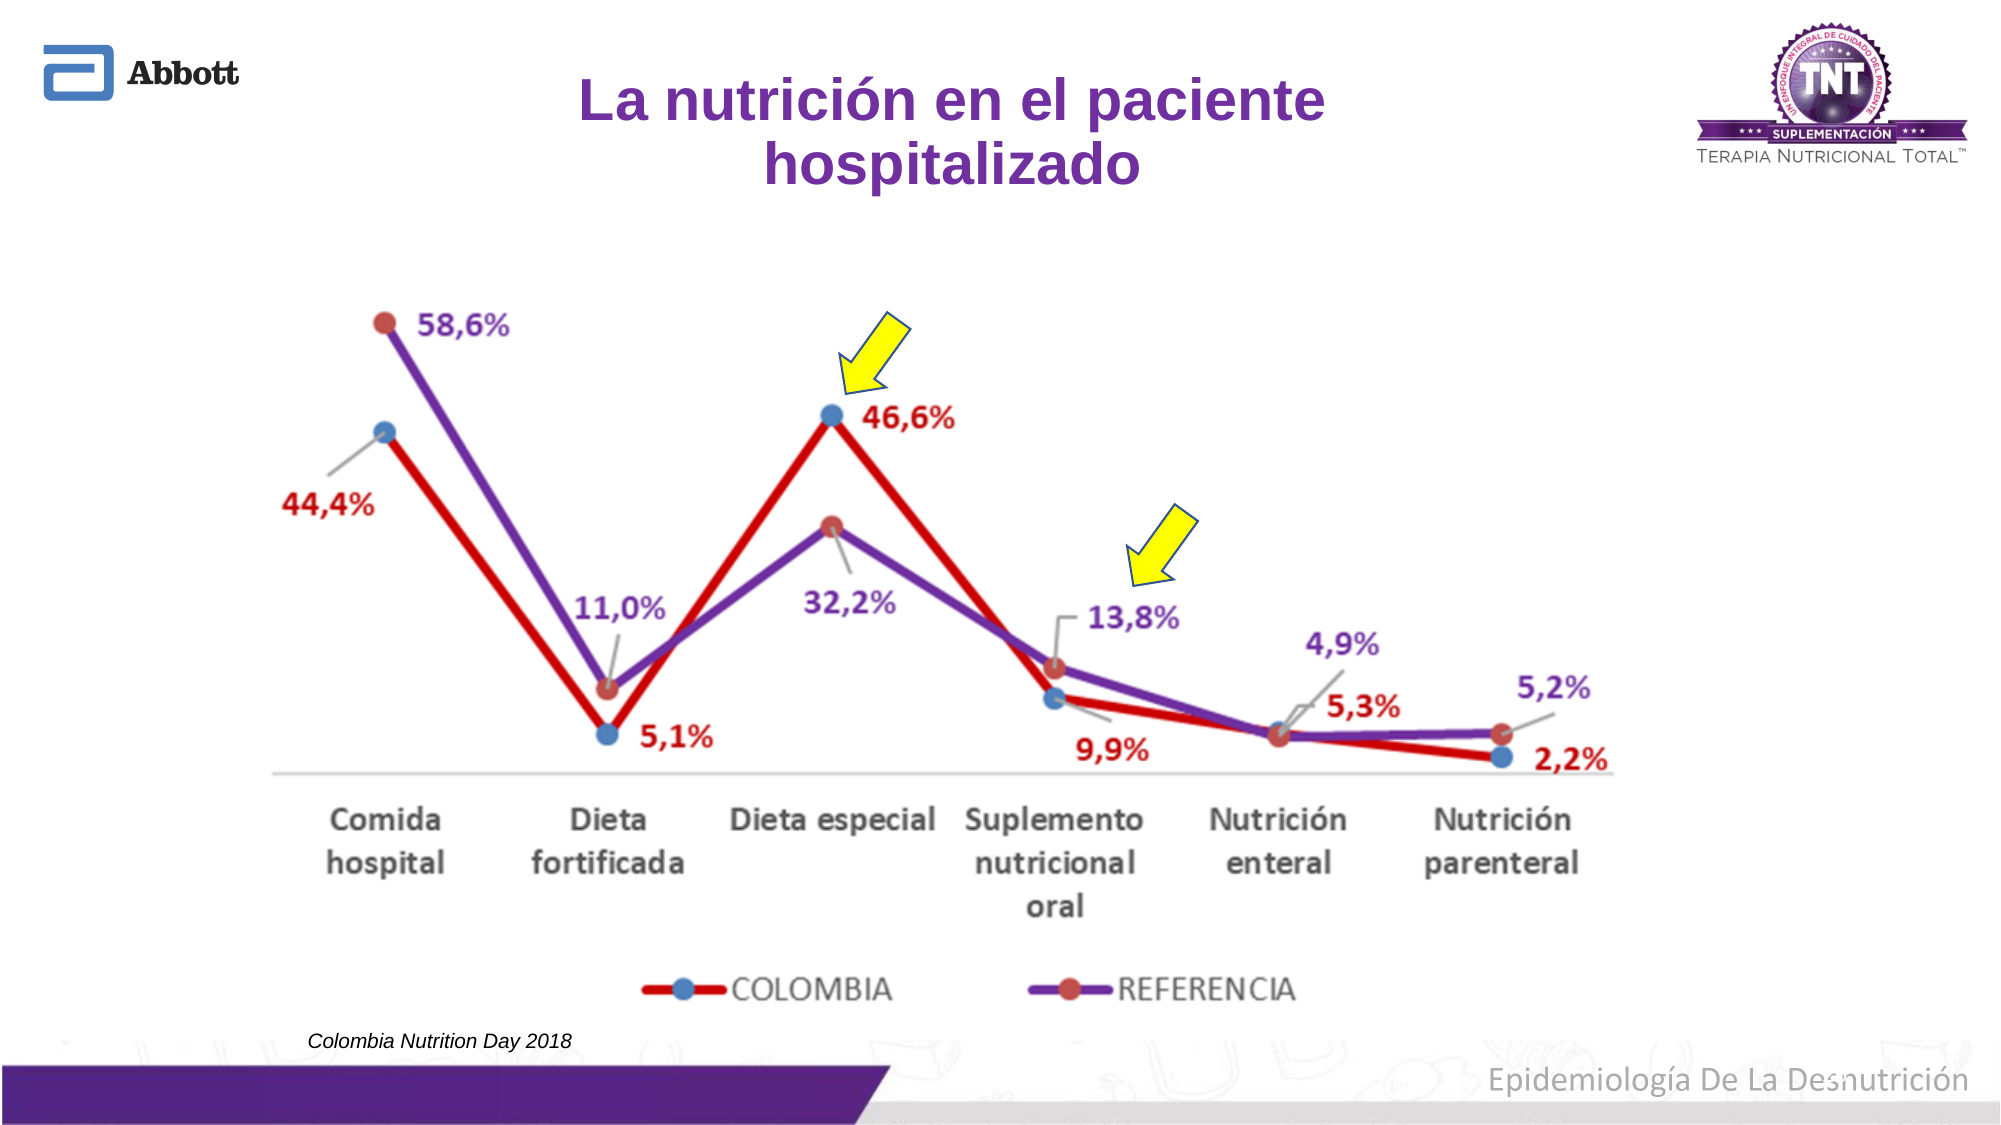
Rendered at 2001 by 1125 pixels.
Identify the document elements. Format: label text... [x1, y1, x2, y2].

title La nutrición en el paciente hospitalizado [462, 61, 1445, 206]
text_box Colombia Nutrition Day 2018 [260, 1026, 625, 1060]
picture [0, 0, 2001, 1125]
slide_number 26 [1412, 1042, 1863, 1103]
